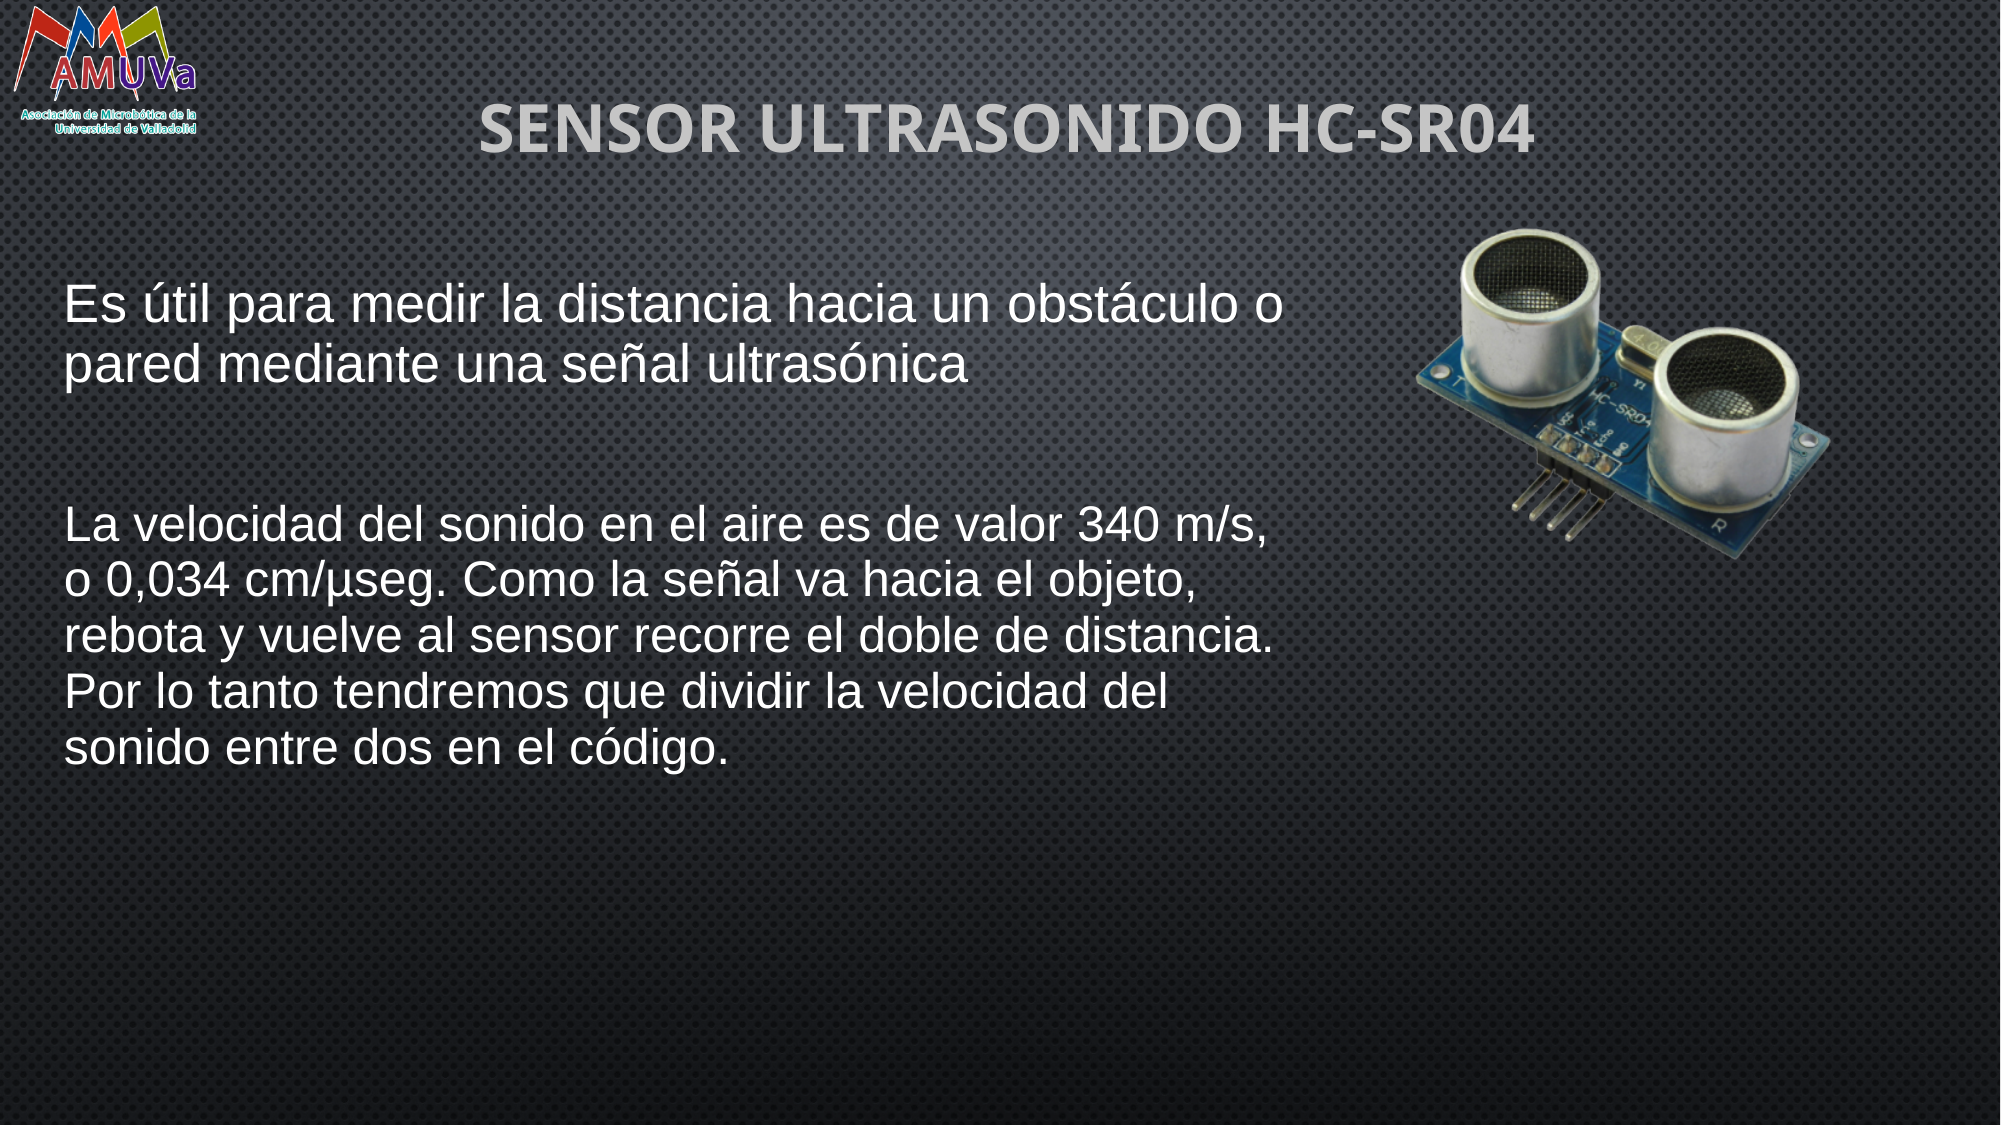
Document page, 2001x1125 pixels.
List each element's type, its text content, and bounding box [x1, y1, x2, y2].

text_box Es útil para medir la distancia hacia un obstáculo o pared mediante una señal ultrasónica [49, 266, 1364, 402]
picture [1413, 224, 1834, 563]
picture [1, 2, 206, 146]
text_box SENSOR ULTRASONIDO HC-SR04 [353, 67, 1661, 189]
text_box La velocidad del sonido en el aire es de valor 340 m/s, o 0,034 cm/µseg. Como la señal va hacia el objeto, rebota y vuelve al sensor recorre el doble de distancia. Por lo tanto tendremos que dividir la velocidad del sonido entre dos en el código. [49, 489, 1306, 783]
